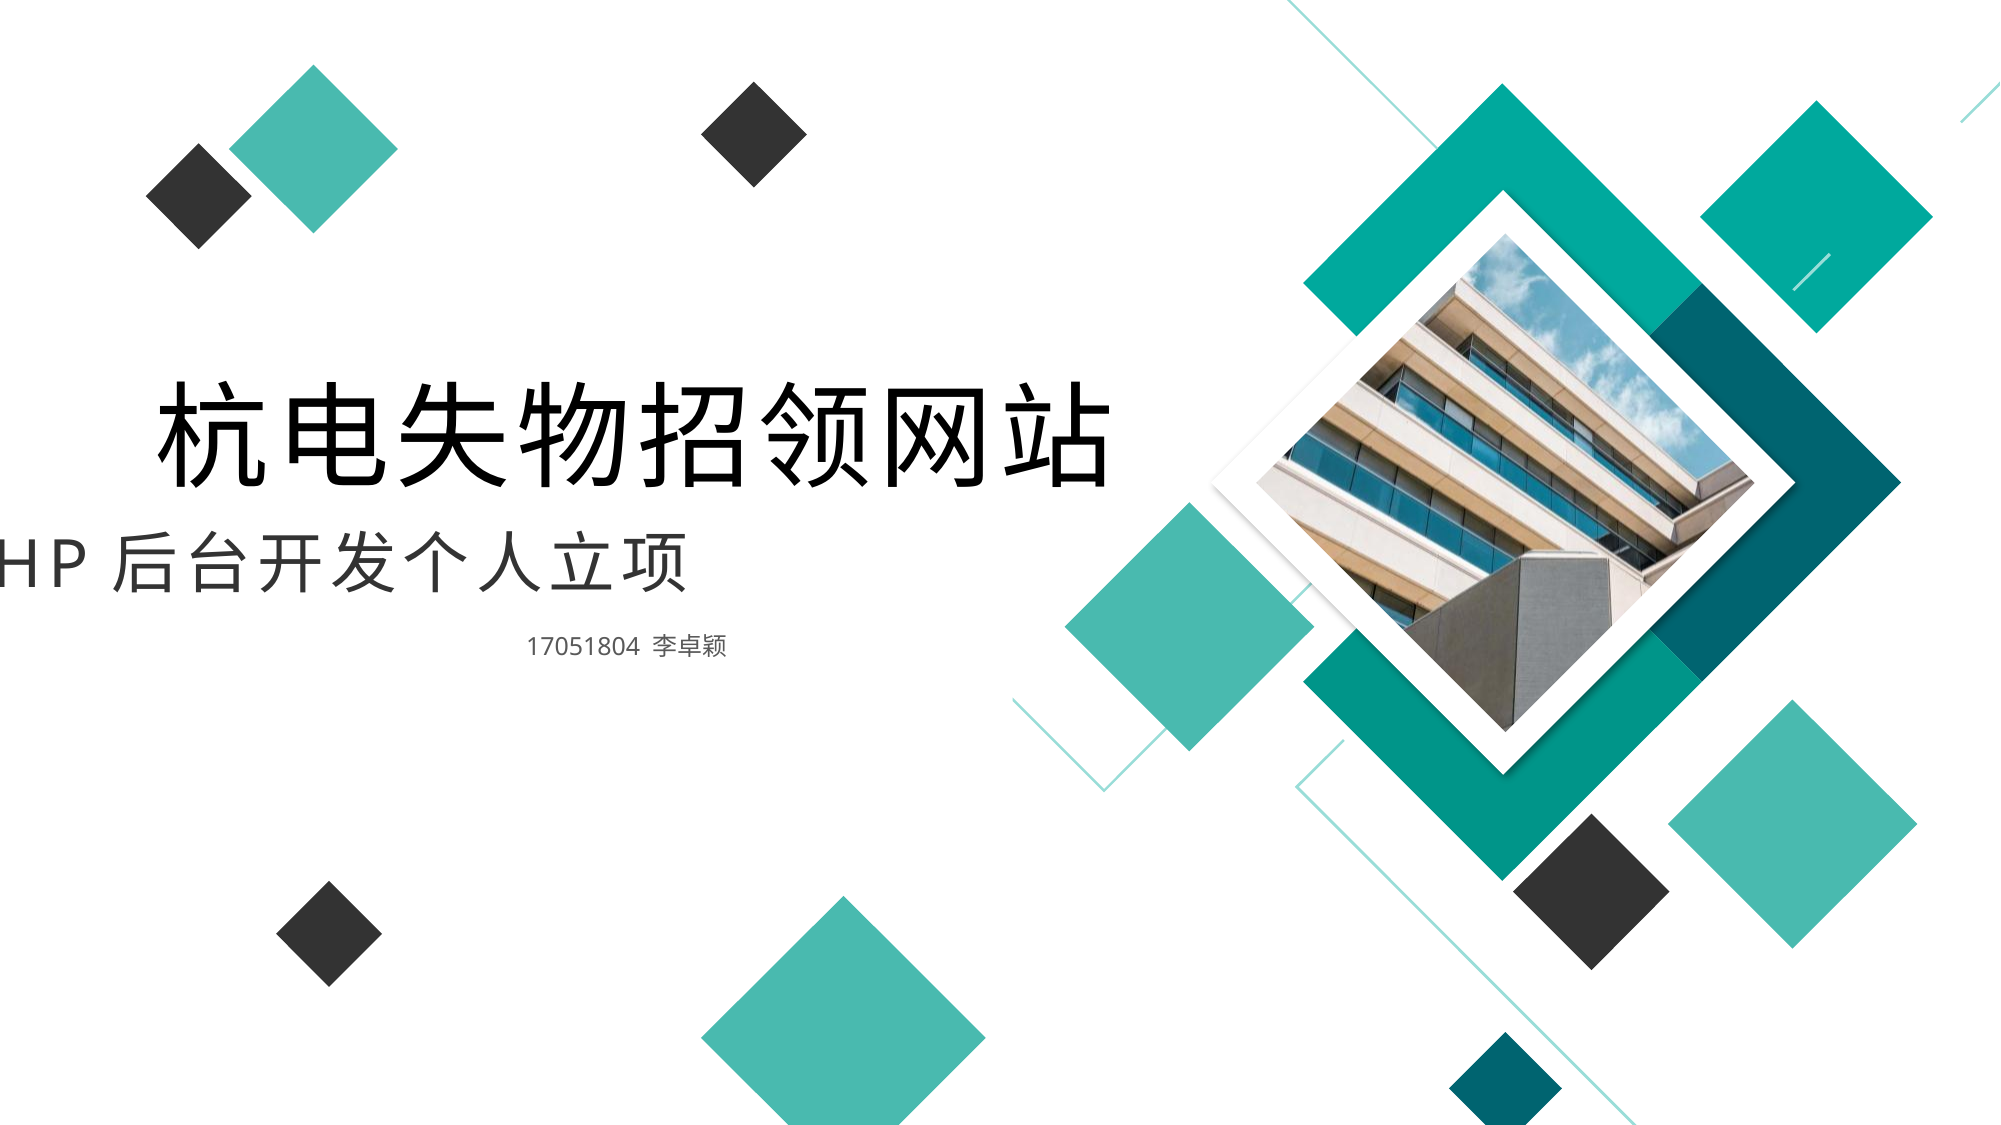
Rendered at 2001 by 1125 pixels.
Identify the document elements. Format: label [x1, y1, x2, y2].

text_box [700, 81, 807, 188]
text_box [0, 356, 1129, 669]
text_box [276, 880, 383, 987]
text_box [145, 143, 252, 250]
text_box [228, 64, 398, 234]
text_box [700, 895, 986, 1125]
text_box [1012, 0, 2000, 1125]
